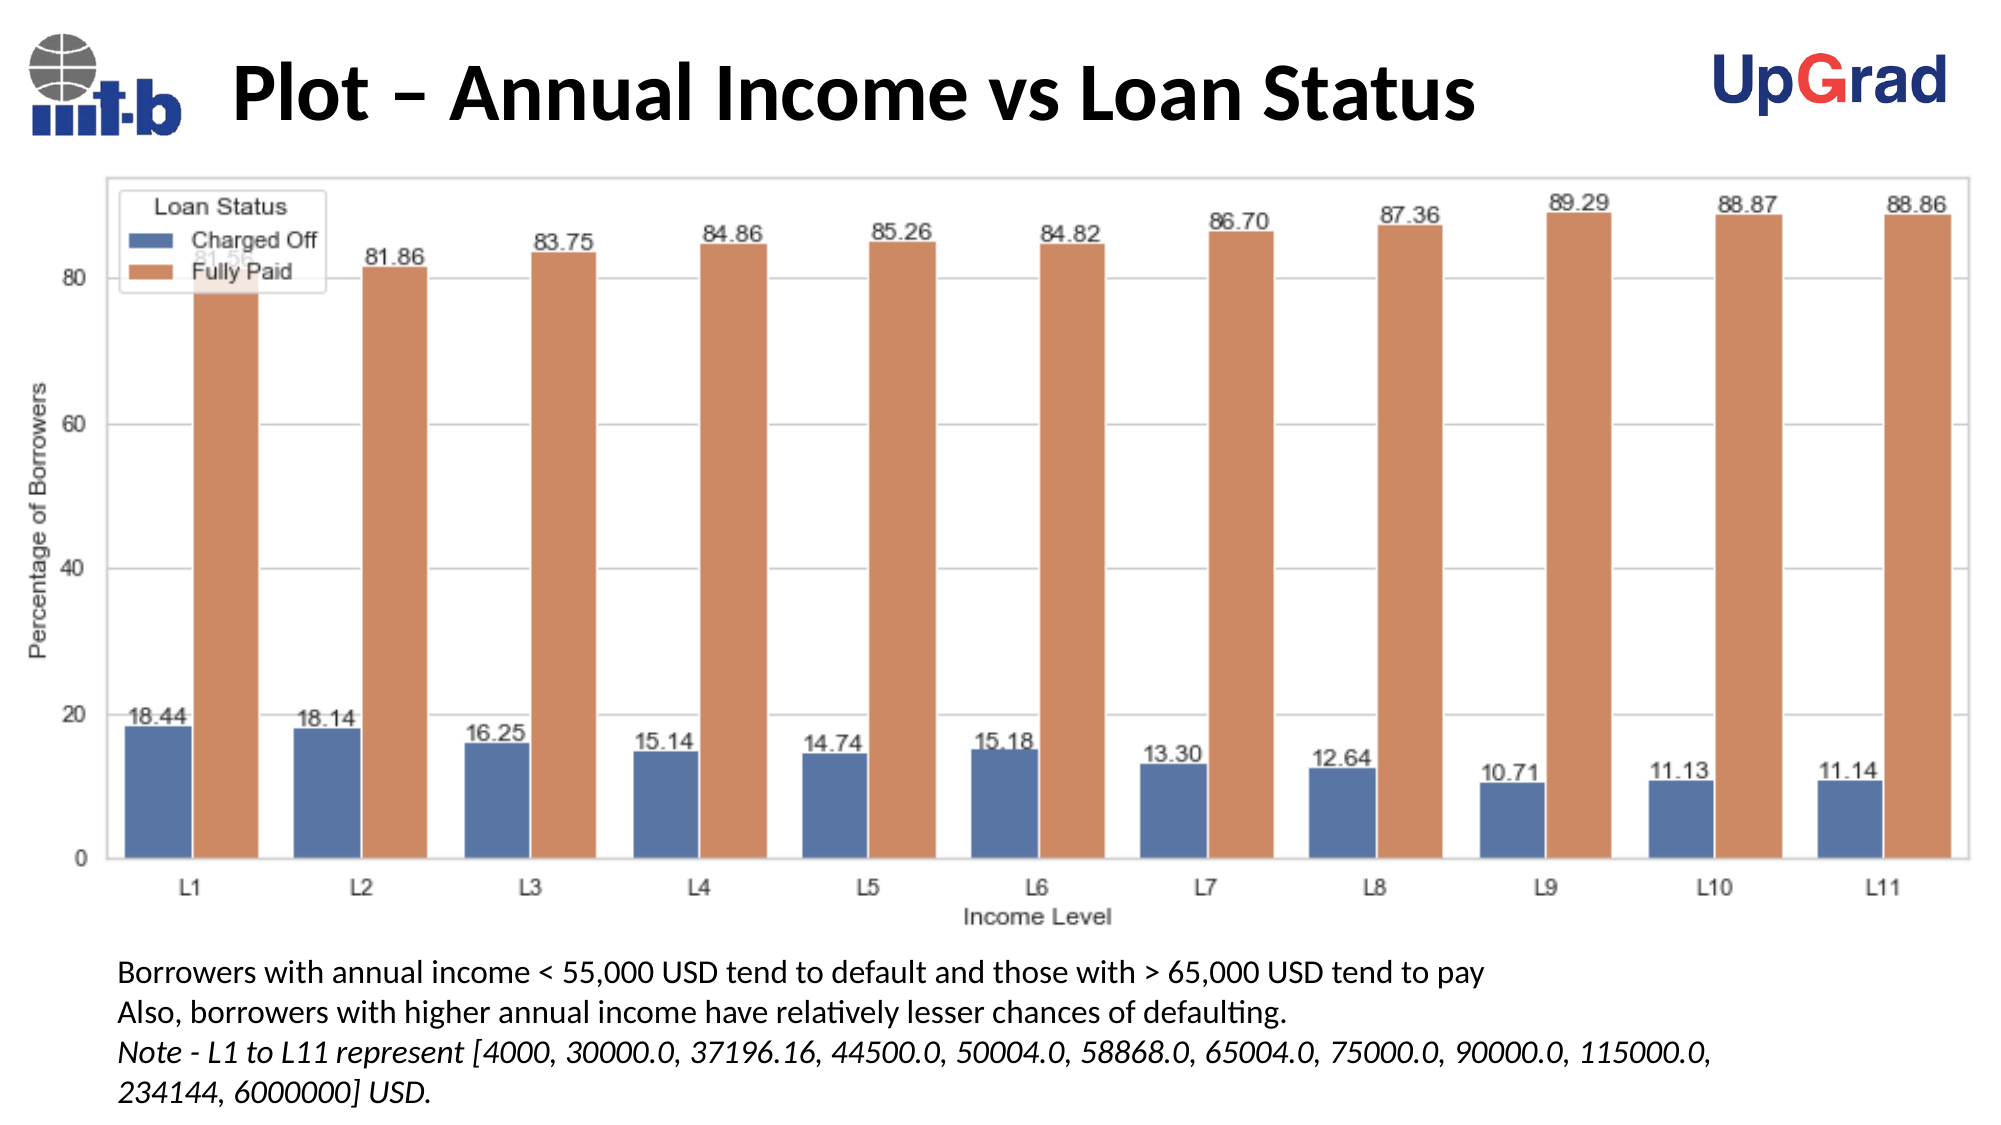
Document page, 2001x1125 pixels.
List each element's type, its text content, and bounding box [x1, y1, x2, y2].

picture [0, 29, 1983, 944]
title Plot – Annual Income vs Loan Status [217, 23, 1745, 163]
picture [1745, 53, 1952, 116]
text_box Borrowers with annual income < 55,000 USD tend to default and those with > 65,000 USD tend to pay Also, borrowers with higher annual income have relatively lesser chances of defaulting. Note - L1 to L11 represent [4000, 30000.0, 37196.16, 44500.0, 50004.0, 58868.0, 65004.0, 75000.0, 90000.0, 115000.0, 234144, 6000000] USD. [102, 944, 1745, 1118]
